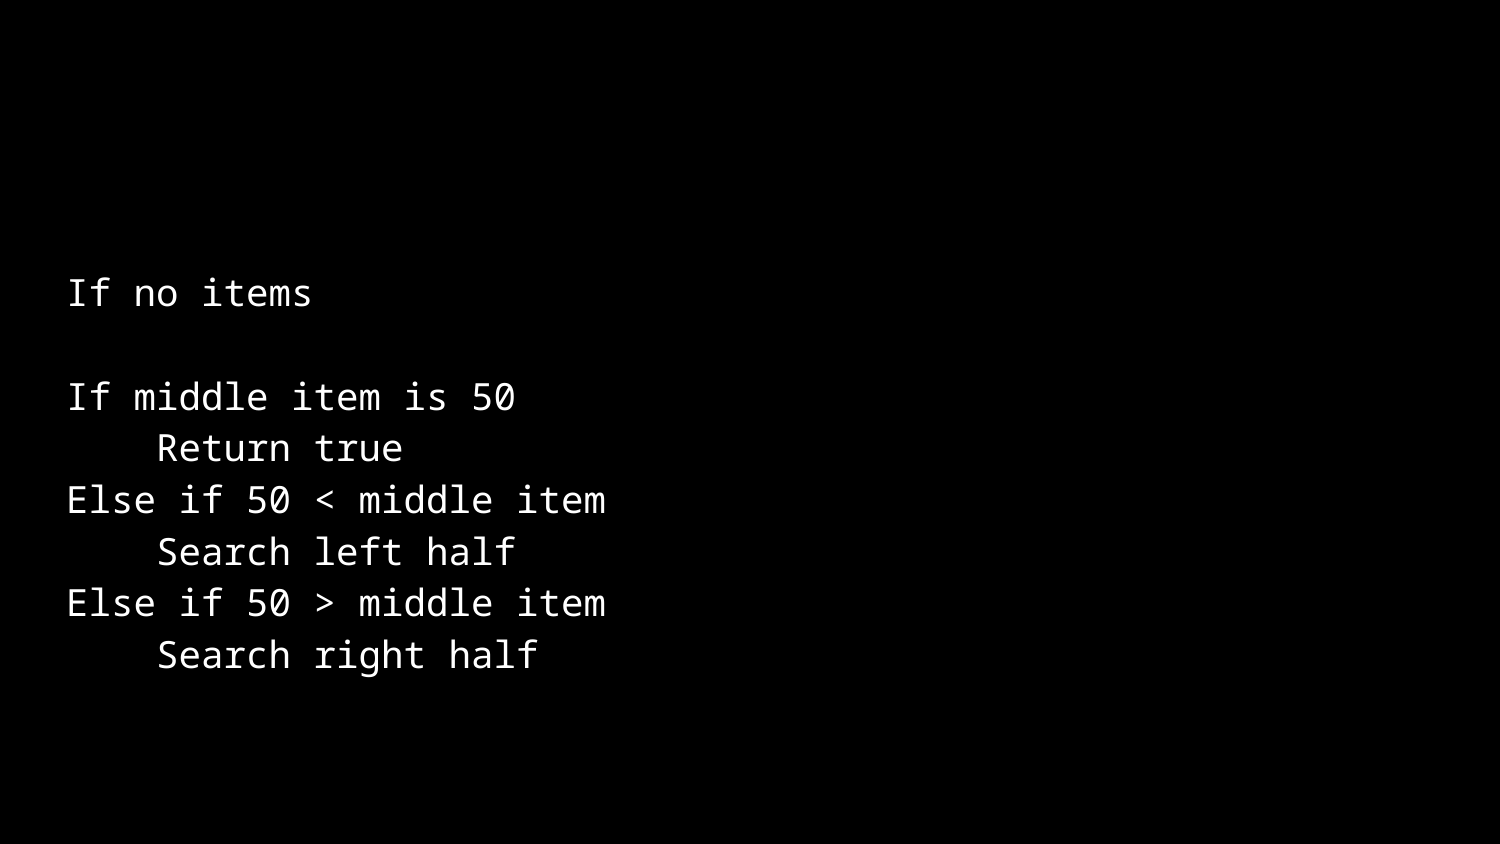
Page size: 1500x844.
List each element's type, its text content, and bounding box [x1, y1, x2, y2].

list If no items If middle item is 50 Return true Else if 50 < middle item Search left half Else if 50 > middle item Search right half [51, 189, 1449, 750]
